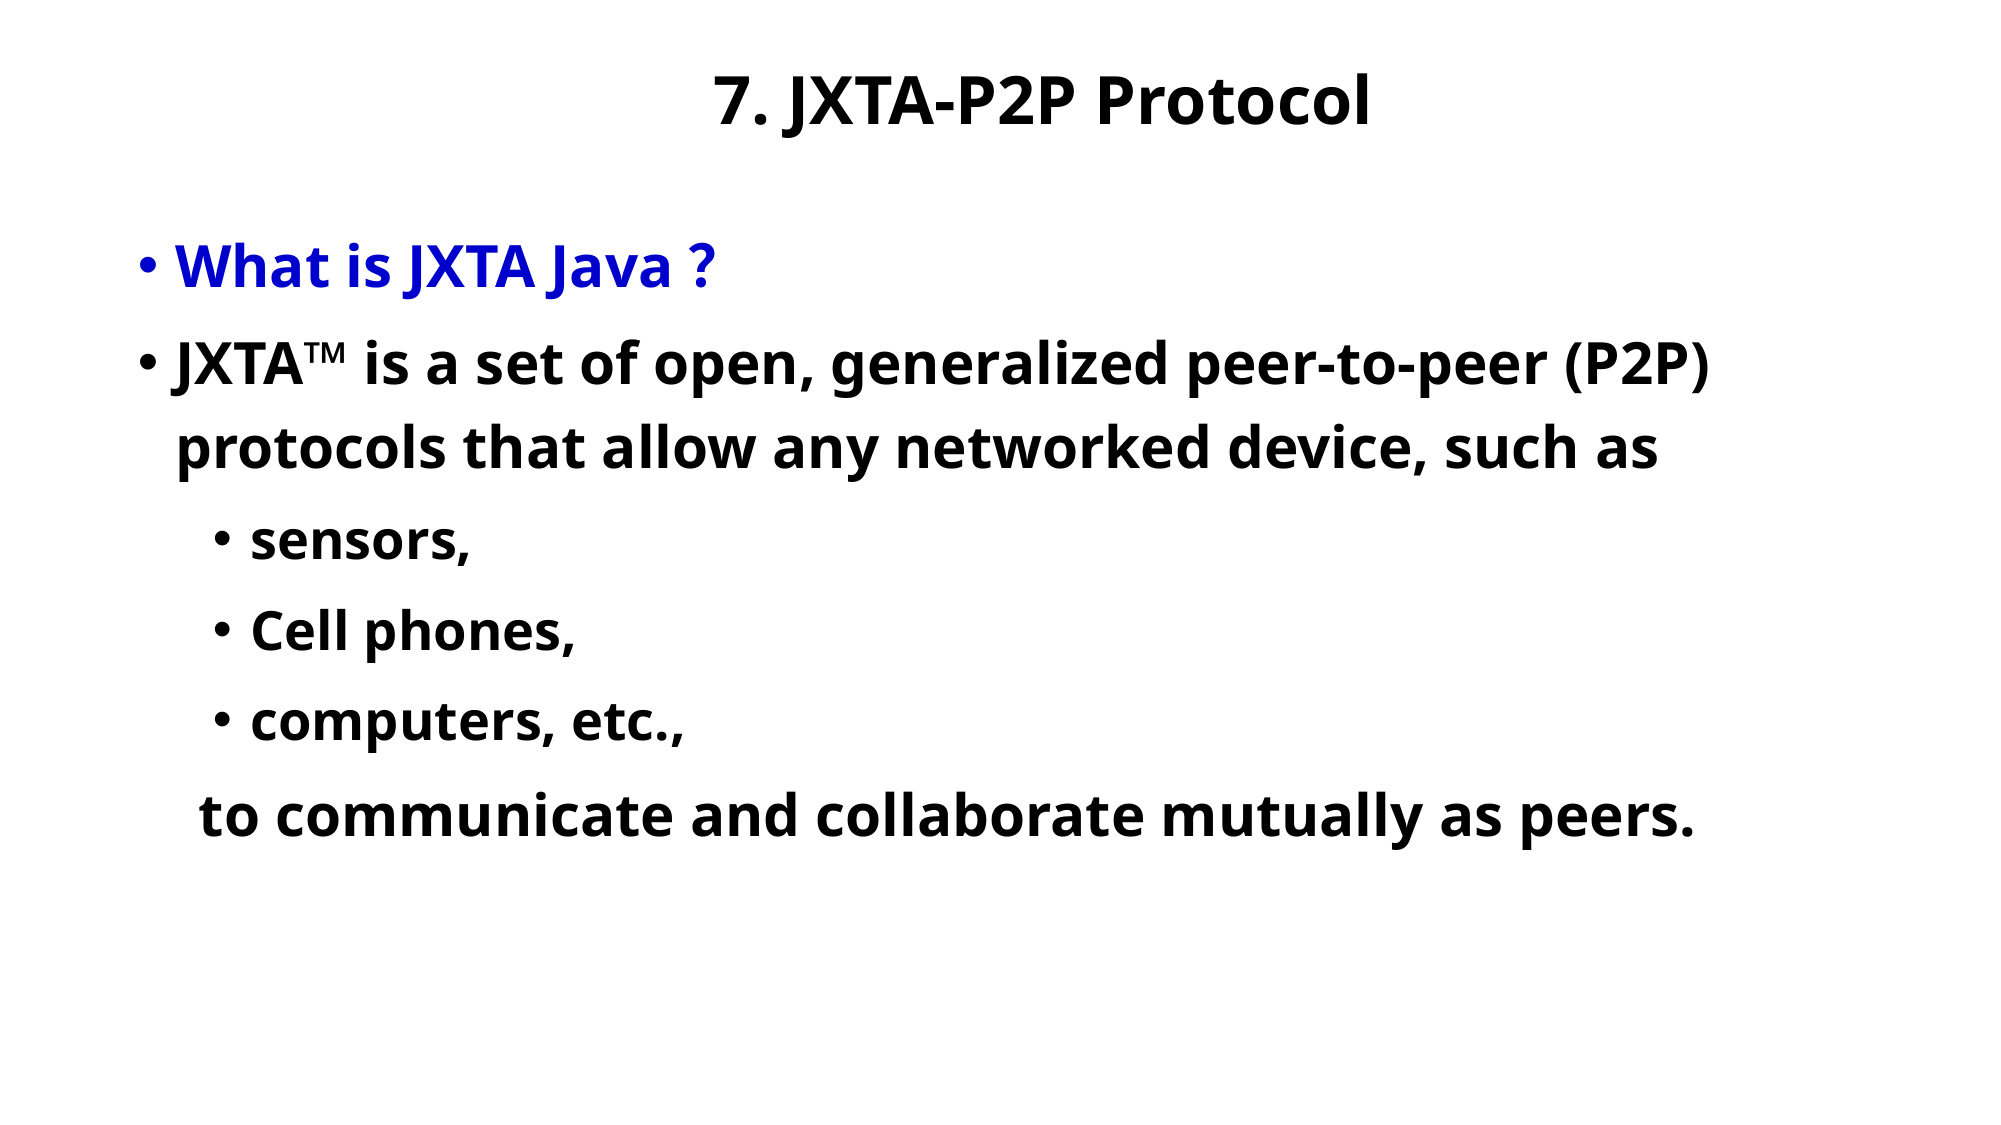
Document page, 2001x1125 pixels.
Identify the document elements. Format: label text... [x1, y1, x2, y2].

title 7. JXTA-P2P Protocol [411, 45, 1675, 161]
list What is JXTA Java？ JXTA™ is a set of open, generalized peer-to-peer (P2P) protocols that allow any networked device, such as sensors, Cell phones, computers, etc., to communicate and collaborate mutually as peers. [123, 208, 1918, 872]
